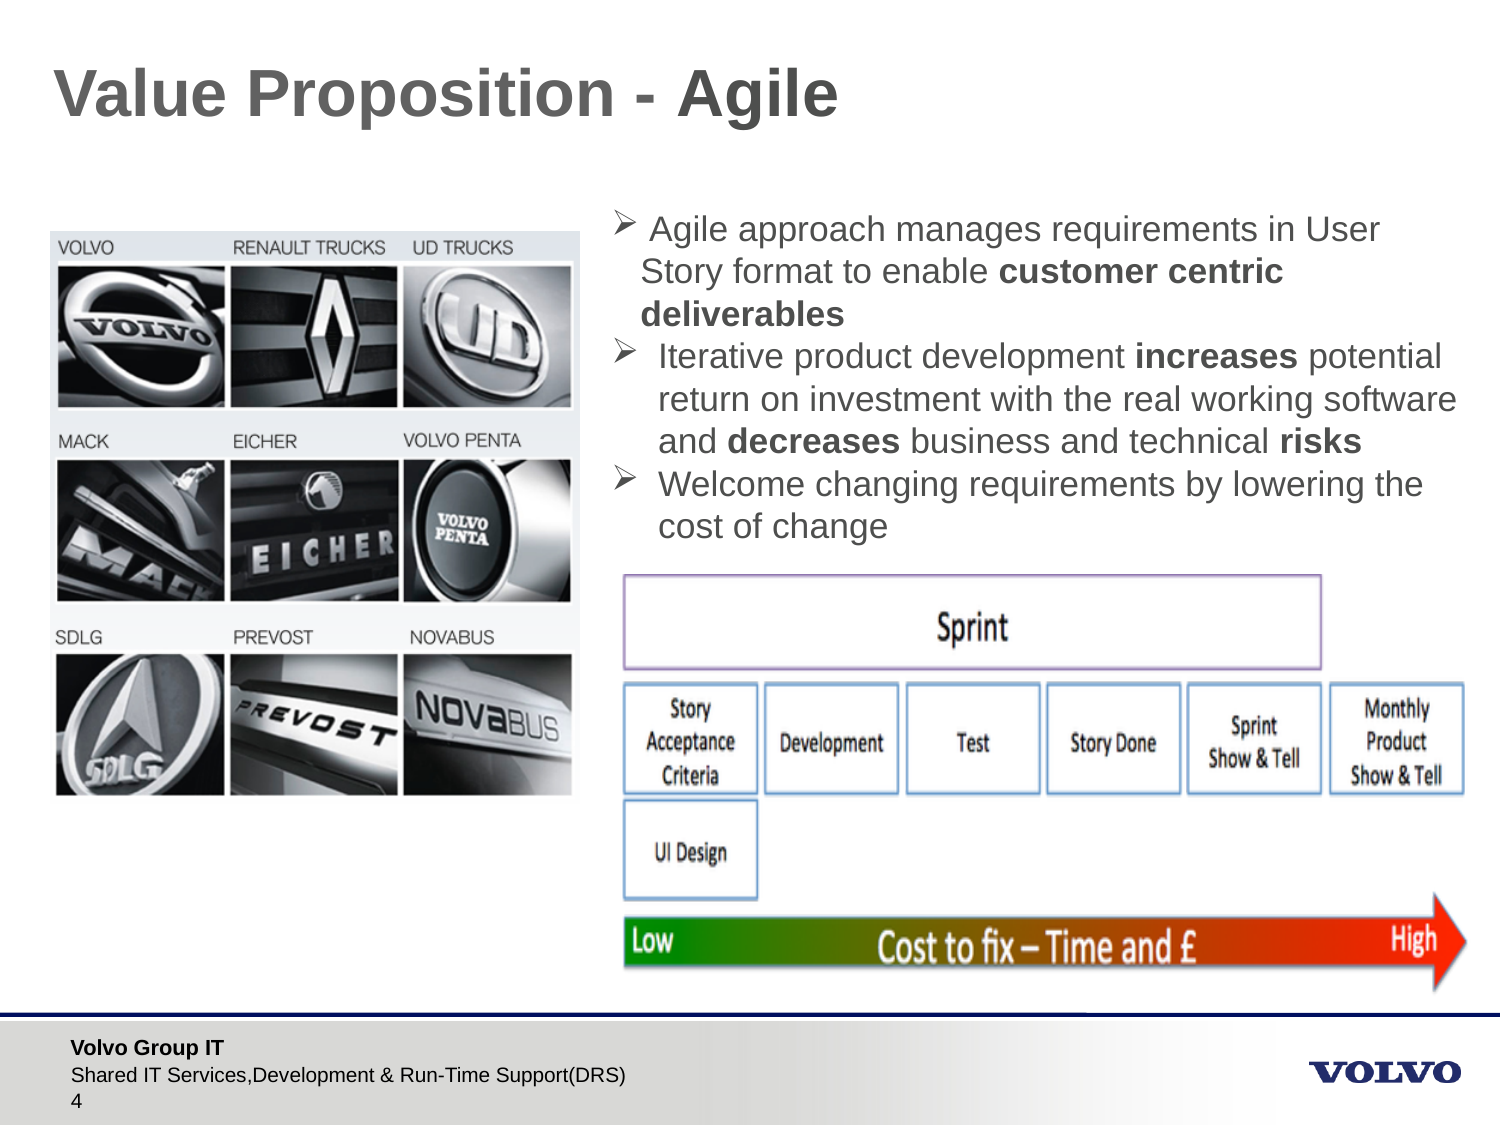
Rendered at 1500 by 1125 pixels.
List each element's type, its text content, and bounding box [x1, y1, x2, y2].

picture [0, 1021, 1308, 1125]
picture [619, 573, 1471, 1001]
footer Shared IT Services,Development & Run-Time Support(DRS) [55, 1054, 1184, 1090]
text_box Value Proposition - Agile [0, 42, 880, 138]
slide_number 4 [55, 1085, 139, 1121]
picture [50, 231, 581, 804]
picture [1309, 1061, 1461, 1083]
text_box Agile approach manages requirements in User Story format to enable customer centric deliverables Iterative product development increases potential return on investment with the real working software and decreases business and technical risks Welcome changing requirements by lowering the cost of change [596, 113, 1495, 596]
